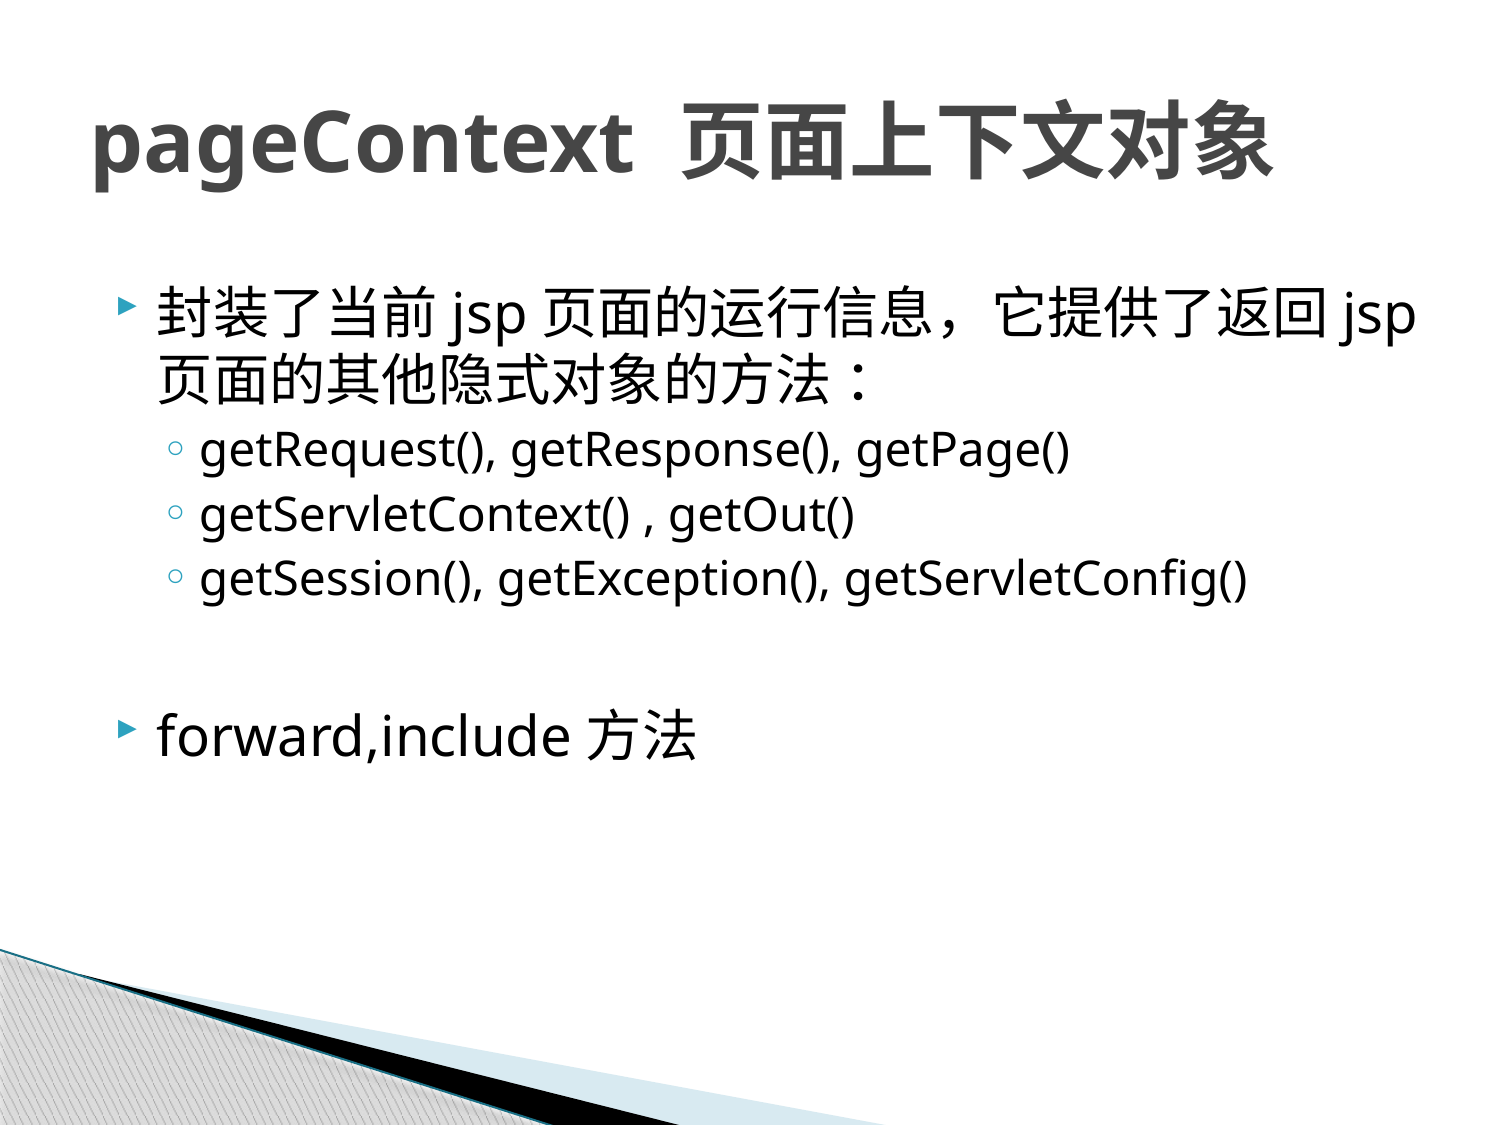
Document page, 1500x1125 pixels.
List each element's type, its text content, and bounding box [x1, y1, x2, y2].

title pageContext 页面上下文对象 [75, 45, 1425, 233]
list 封装了当前jsp页面的运行信息，它提供了返回jsp页面的其他隐式对象的方法 ： getRequest(), getResponse(), getPage() getServletContext() , getOut() getSession(), getException(), getServletConfig() forward,include方法 [81, 269, 1464, 945]
